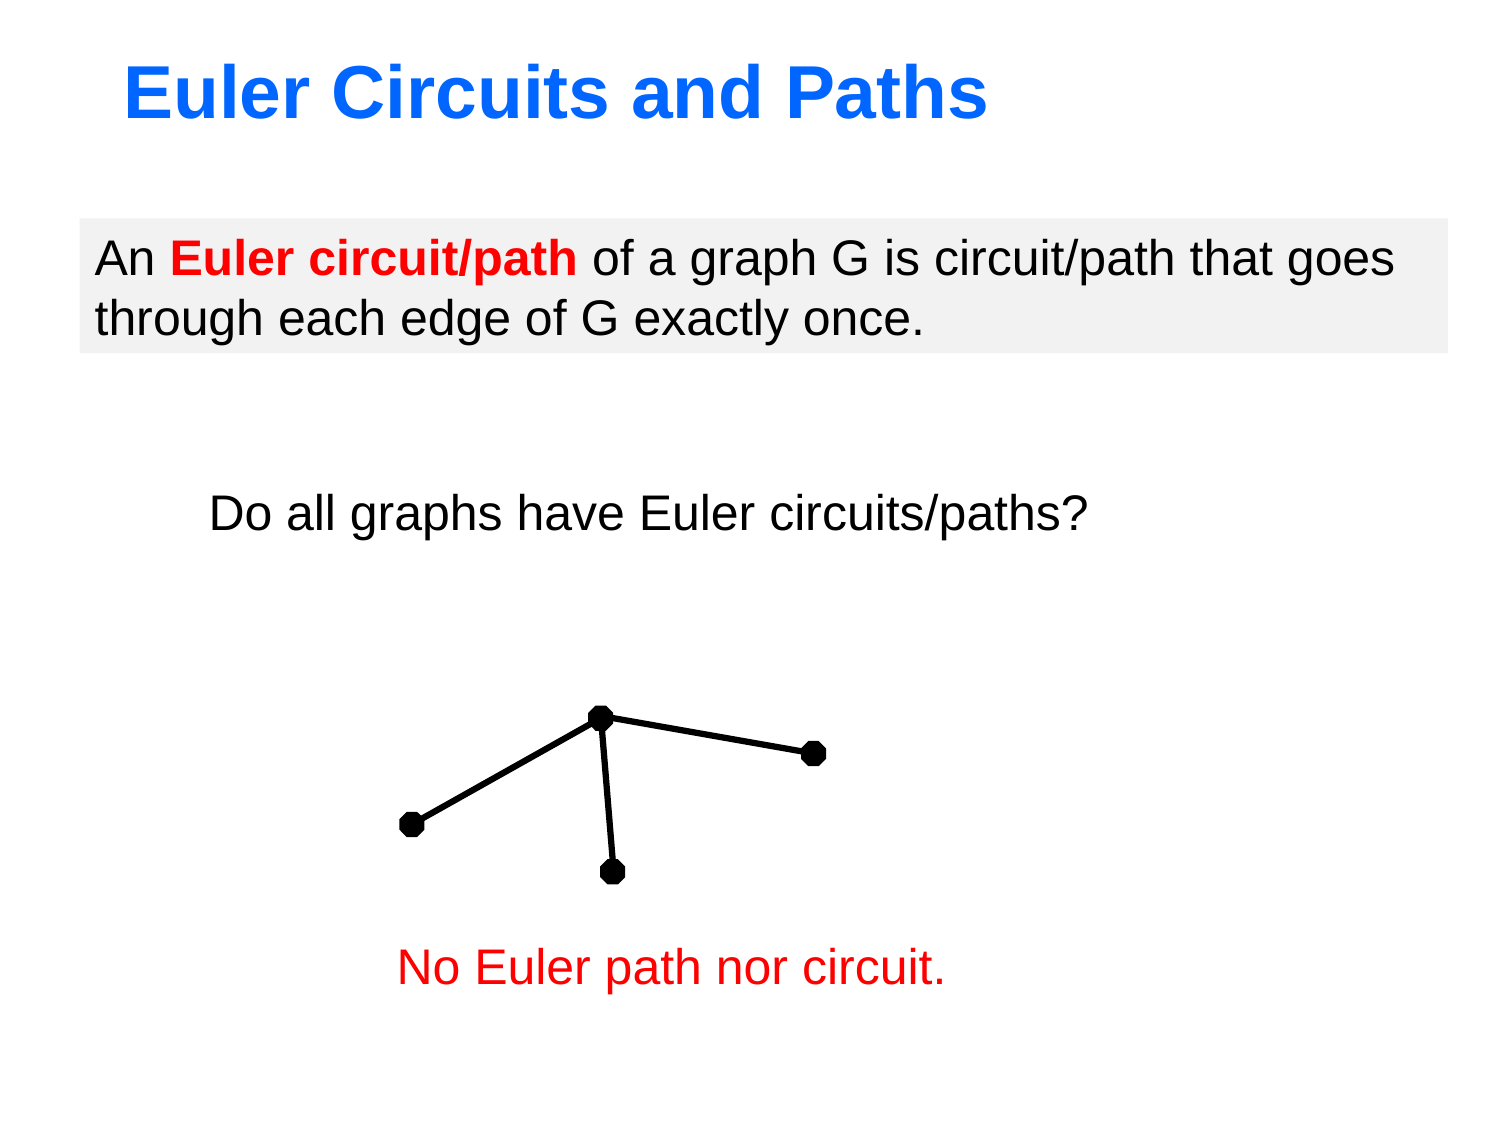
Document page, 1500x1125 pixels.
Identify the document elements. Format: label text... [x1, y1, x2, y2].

text_box No Euler path nor circuit. [381, 926, 976, 1002]
text_box [801, 741, 826, 766]
title Euler Circuits and Paths [108, 37, 1384, 139]
text_box [601, 859, 625, 884]
text_box Do all graphs have Euler circuits/paths? [193, 472, 1104, 548]
text_box An Euler circuit/path of a graph G is circuit/path that goes through each edge of G exactly once. [79, 218, 1448, 354]
text_box [589, 706, 613, 731]
text_box [400, 812, 424, 837]
